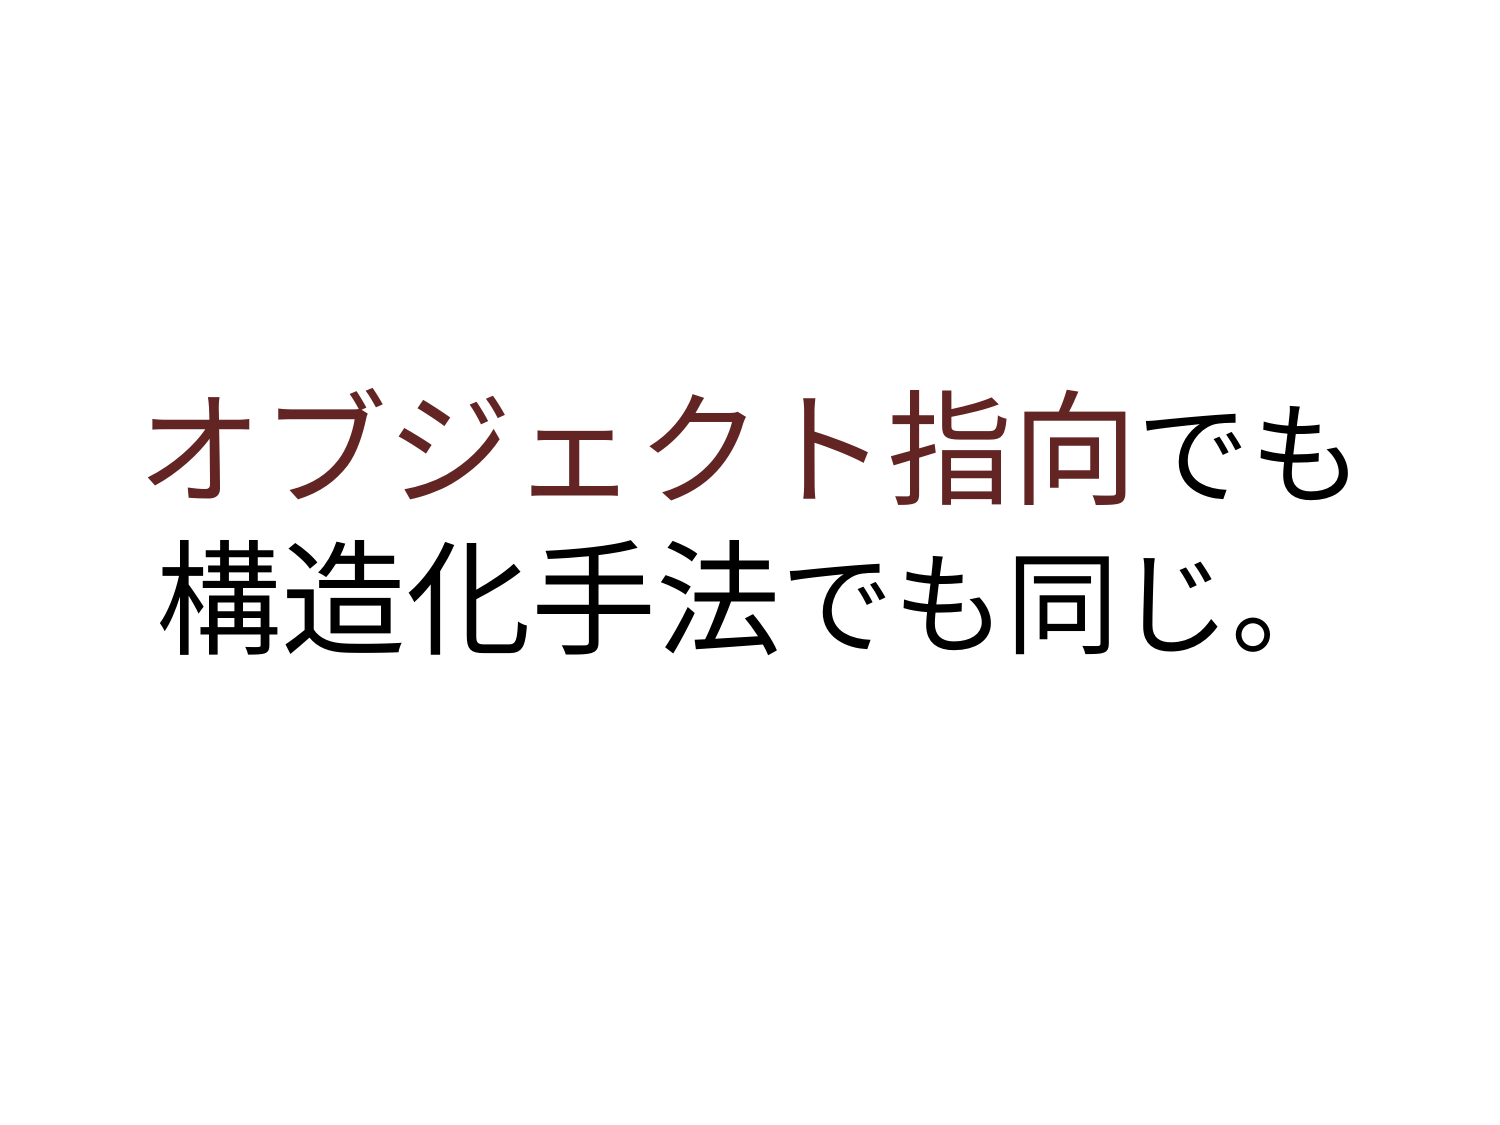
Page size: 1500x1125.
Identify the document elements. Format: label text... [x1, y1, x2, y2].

title オブジェクト指向でも 構造化手法でも同じ。 [74, 44, 1426, 997]
